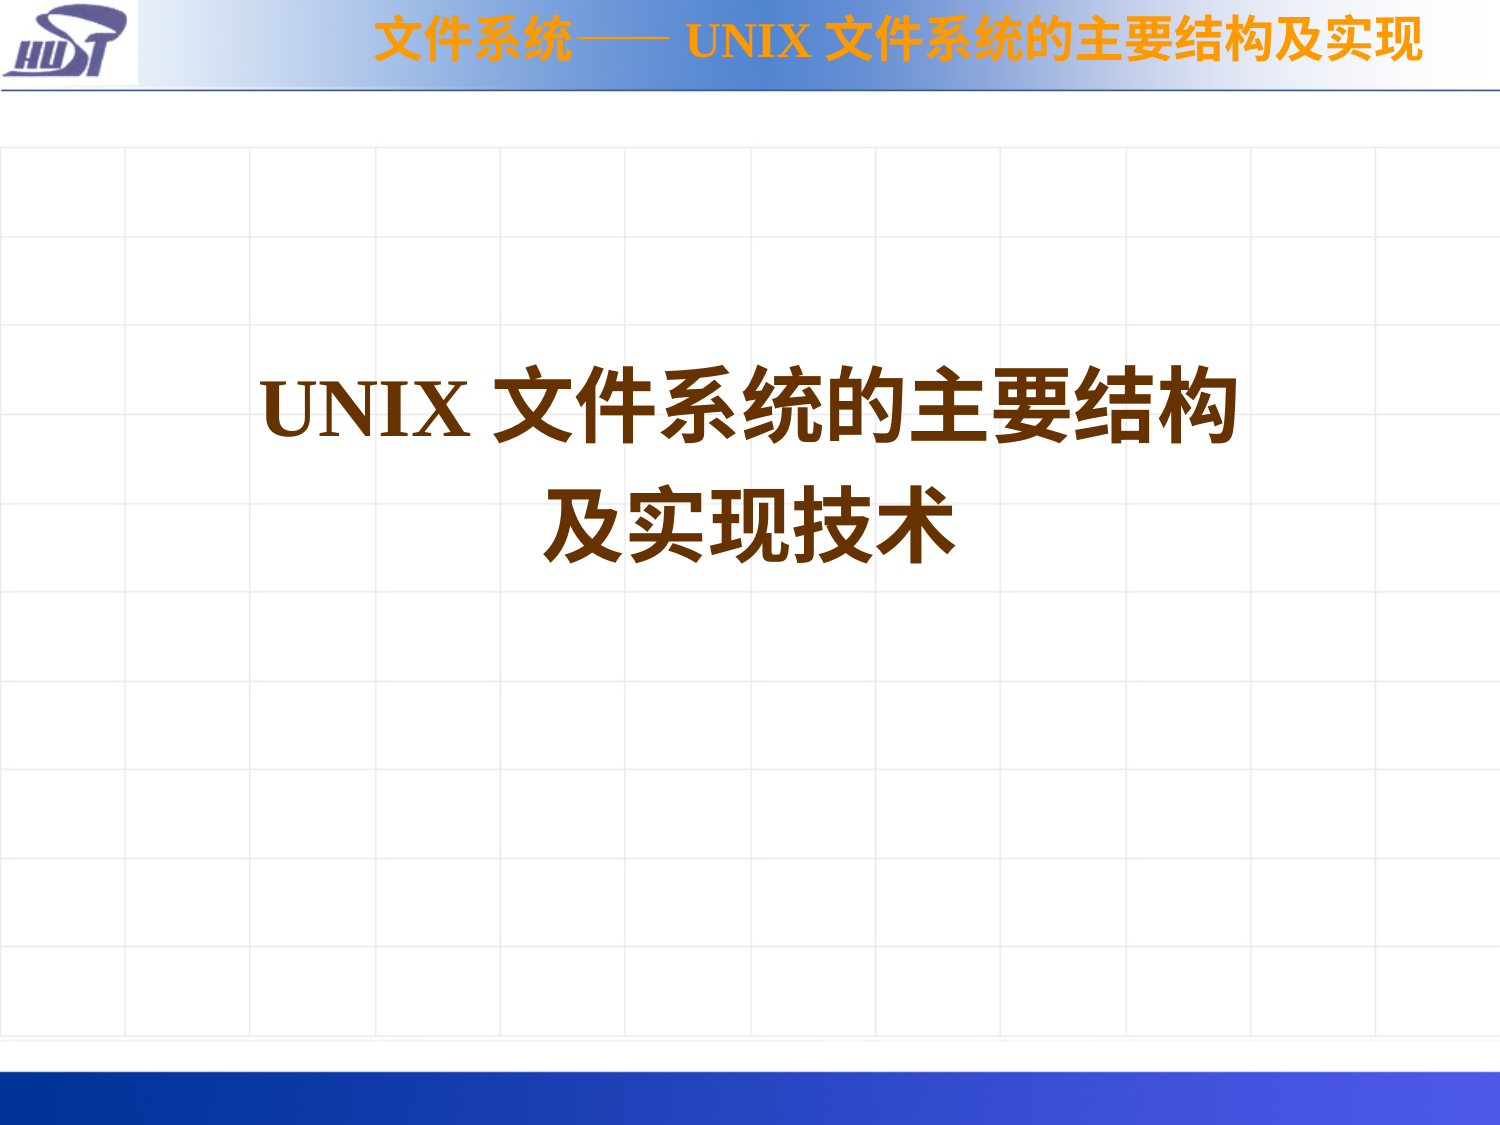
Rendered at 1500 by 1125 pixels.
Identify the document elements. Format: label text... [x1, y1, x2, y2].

text_box UNIX文件系统的主要结构 及实现技术 [165, 256, 1335, 701]
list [0, 0, 138, 86]
text_box 文件系统——UNIX文件系统的主要结构及实现 [141, 6, 1440, 76]
picture [0, 0, 1500, 1125]
